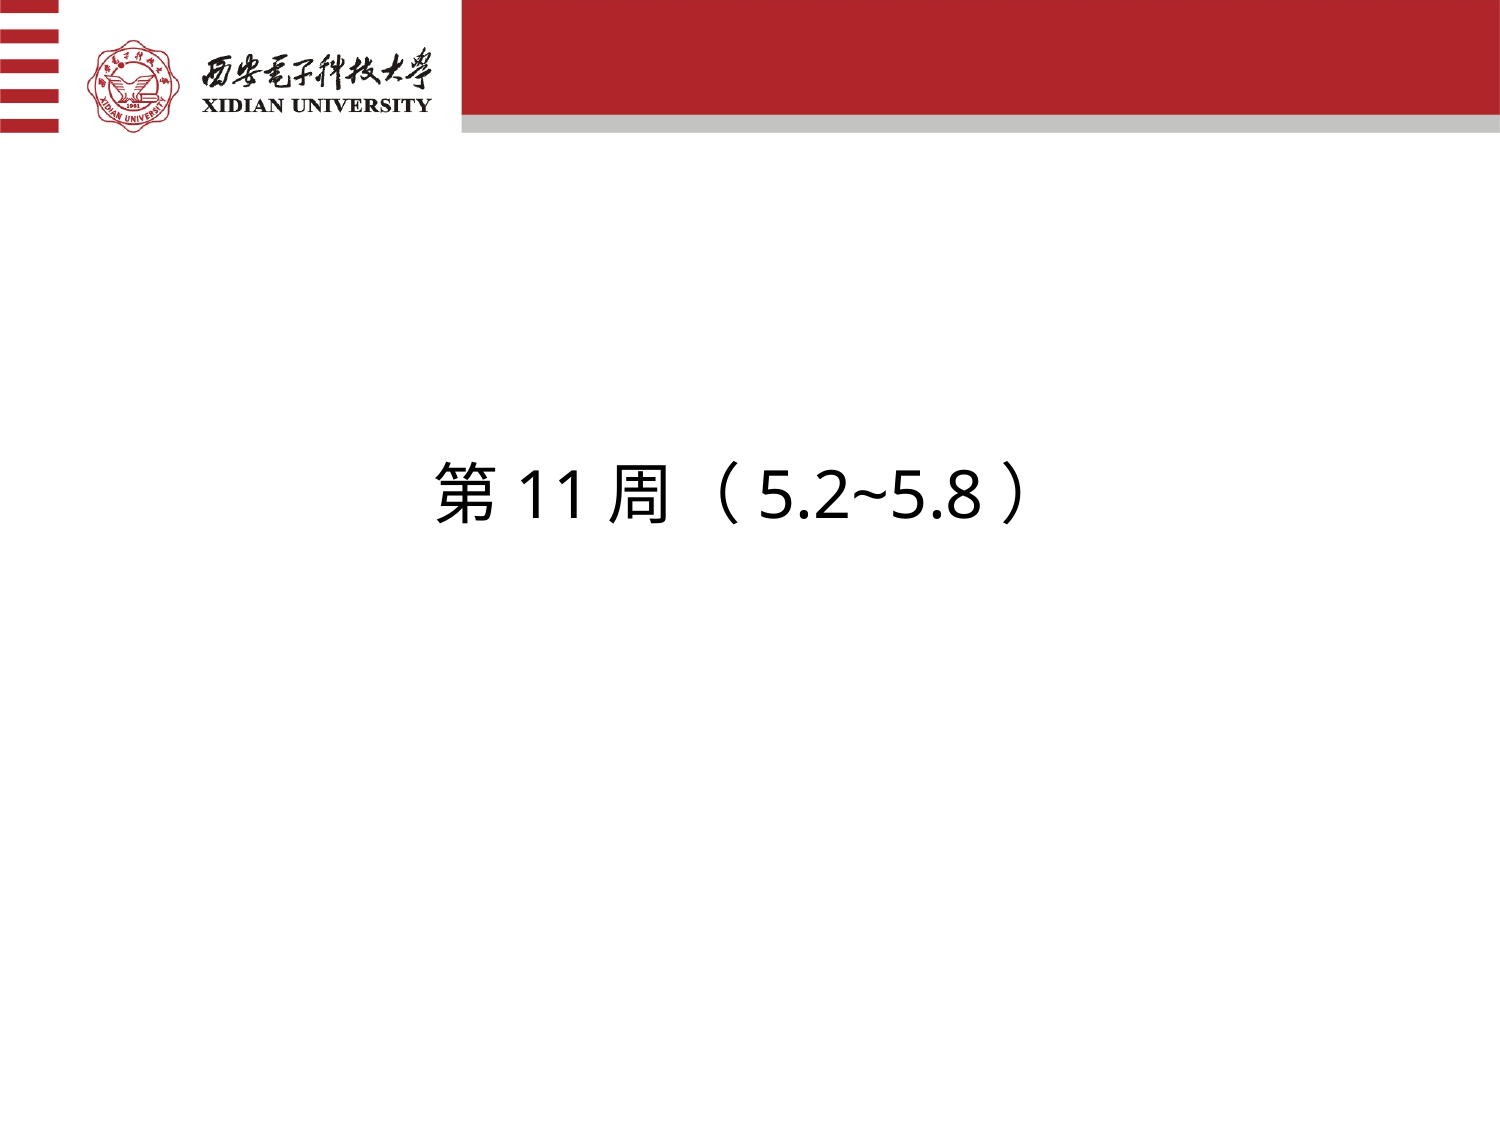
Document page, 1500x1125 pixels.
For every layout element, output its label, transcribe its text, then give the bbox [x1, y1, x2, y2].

text_box 第11周（5.2~5.8） [354, 444, 1146, 539]
picture [0, 0, 1500, 1125]
